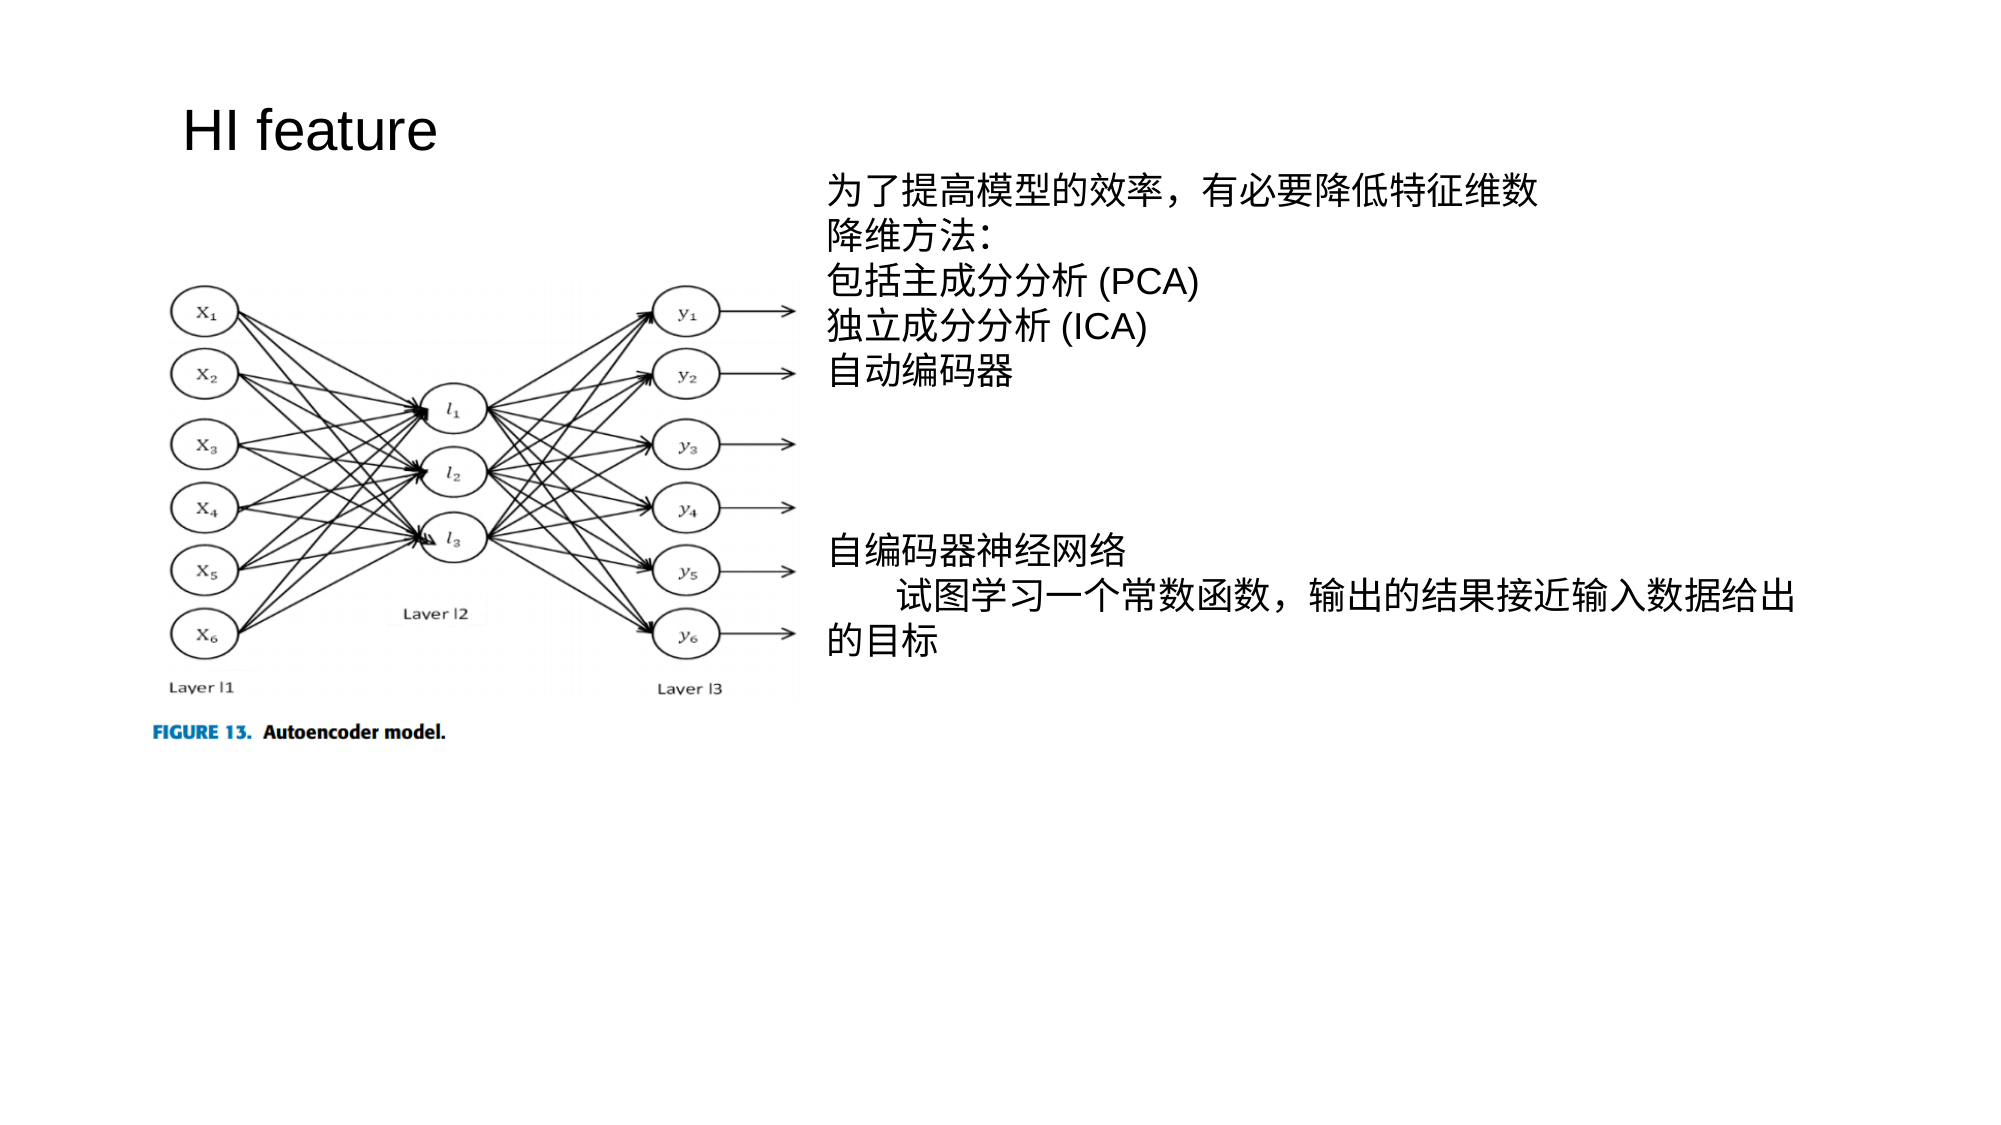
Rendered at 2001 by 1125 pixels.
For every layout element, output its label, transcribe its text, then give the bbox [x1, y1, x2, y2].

picture [147, 280, 812, 746]
text_box HI feature [167, 50, 1775, 170]
text_box 为了提高模型的效率，有必要降低特征维数 降维方法： 包括主成分分析(PCA) 独立成分分析(ICA) 自动编码器 自编码器神经网络 试图学习一个常数函数，输出的结果接近输入数据给出的目标 [811, 160, 1812, 670]
